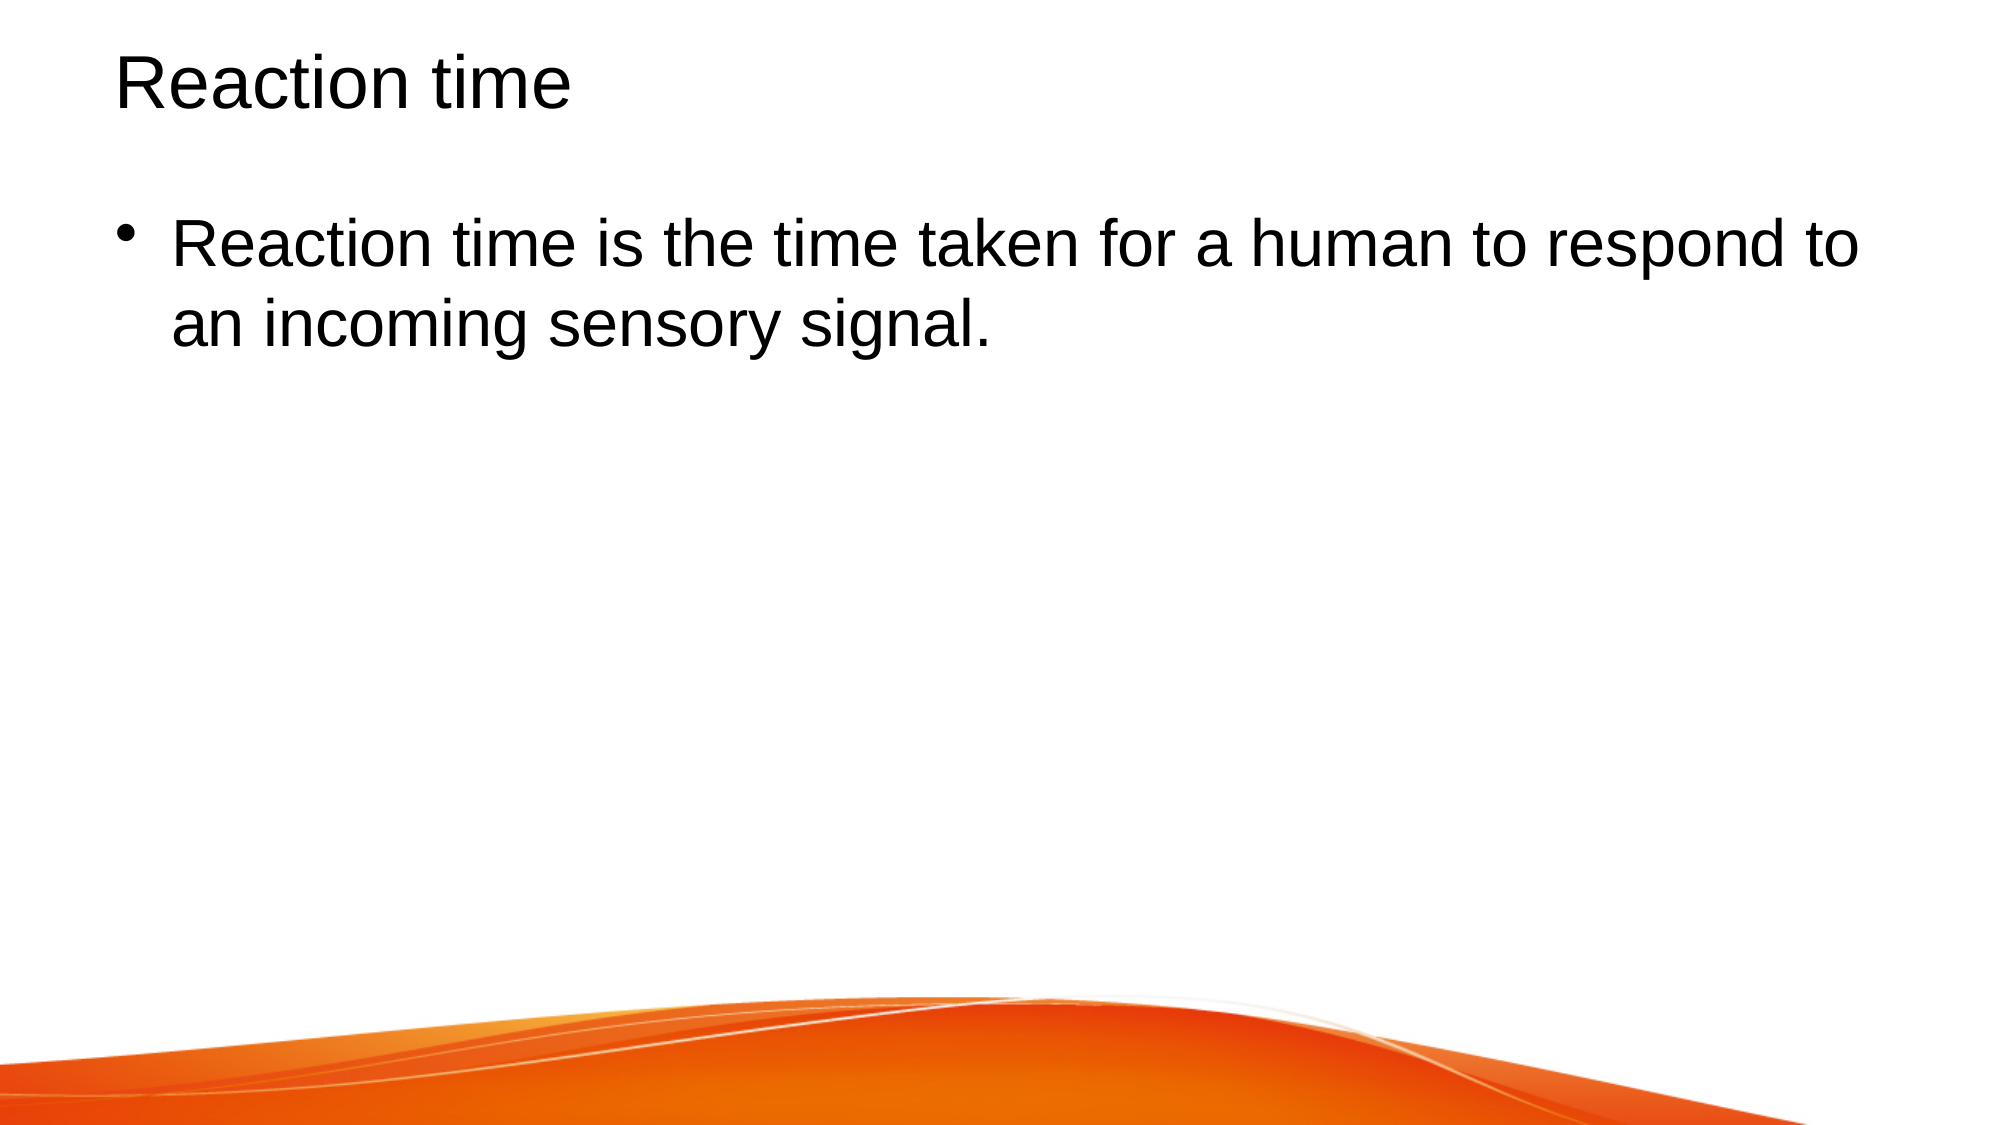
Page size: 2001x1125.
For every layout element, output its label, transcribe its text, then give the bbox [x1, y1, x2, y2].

title Reaction time [99, 30, 1901, 127]
list Reaction time is the time taken for a human to respond to an incoming sensory signal. [99, 192, 1901, 1006]
picture [0, 0, 2000, 1125]
